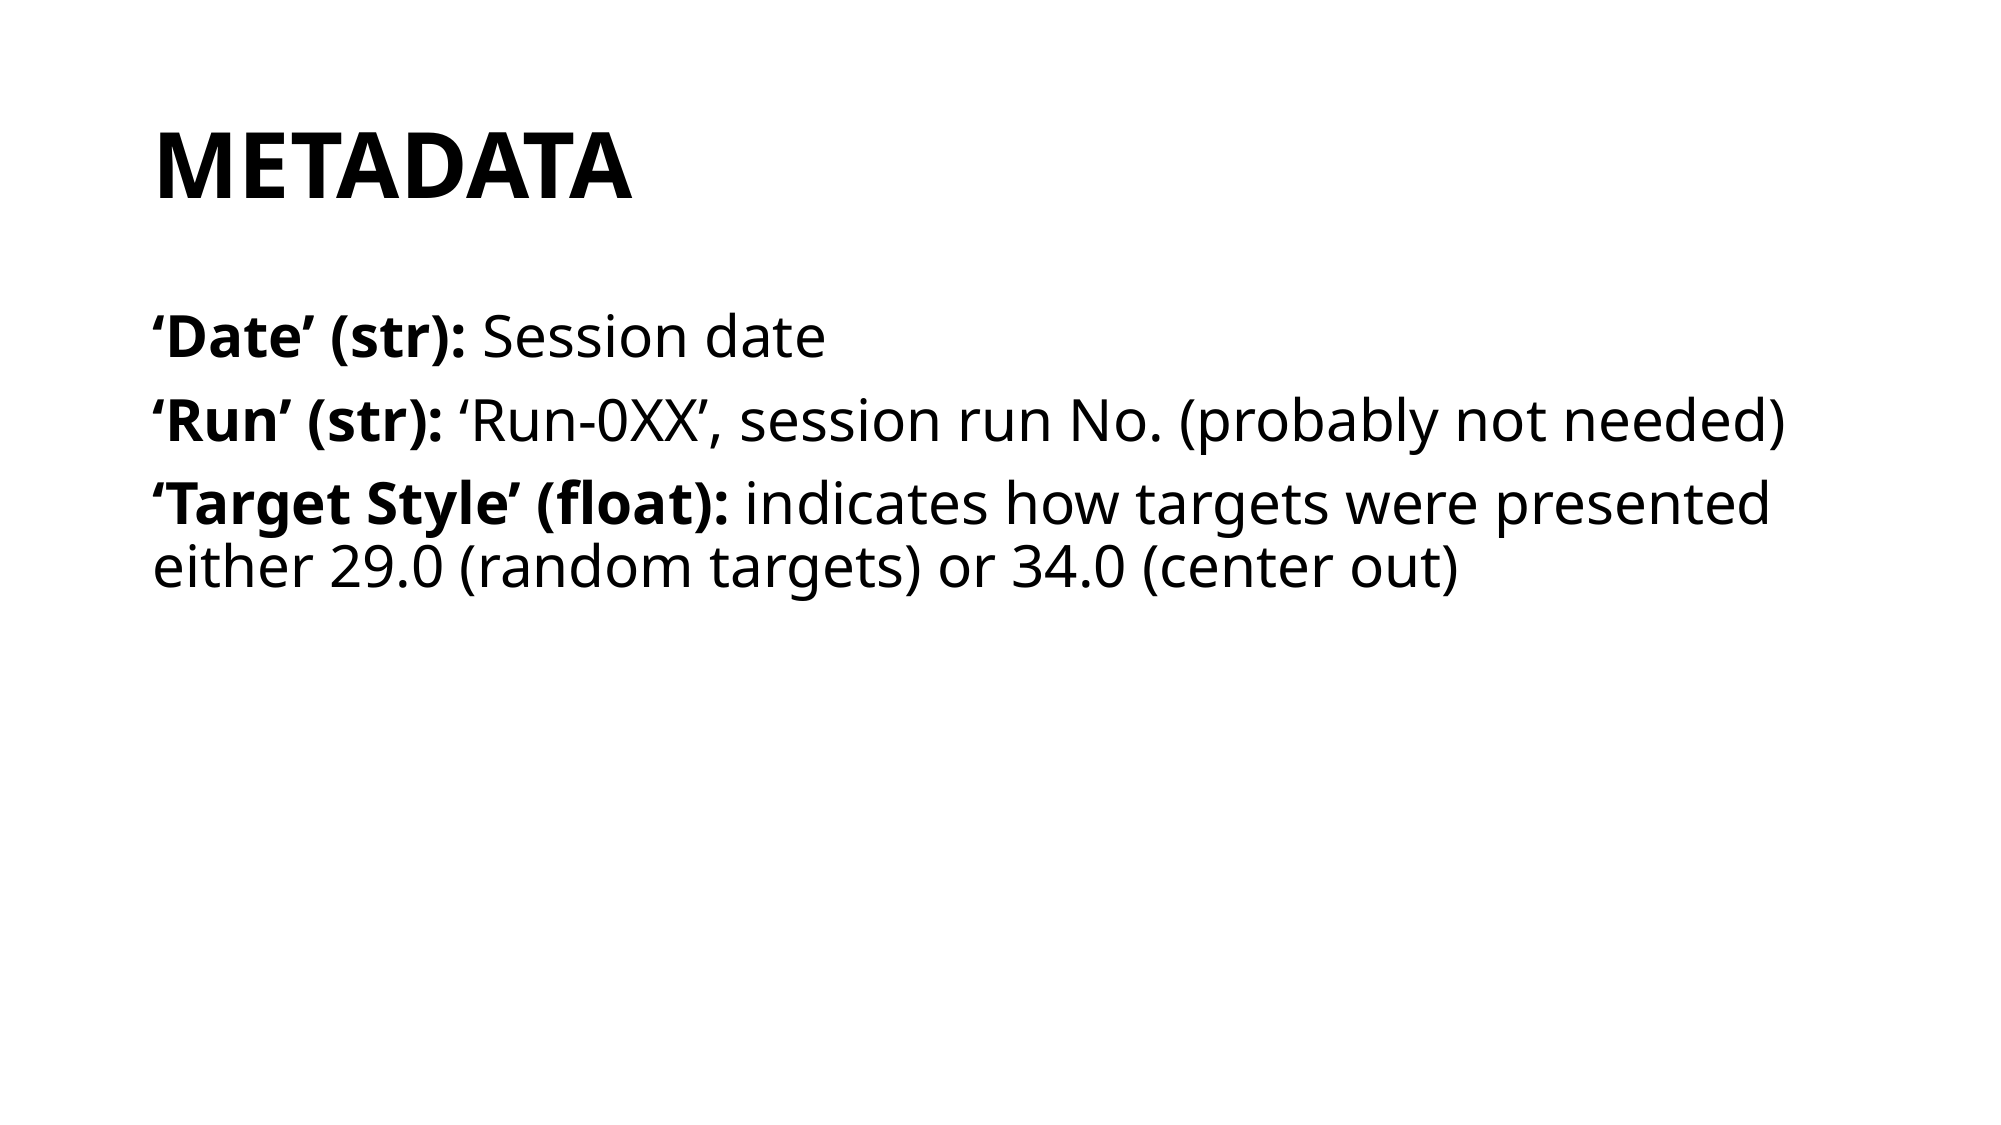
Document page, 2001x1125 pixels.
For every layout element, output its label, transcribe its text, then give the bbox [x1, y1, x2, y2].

list ‘Date’ (str): Session date ‘Run’ (str): ‘Run-0XX’, session run No. (probably not needed) ‘Target Style’ (float): indicates how targets were presented either 29.0 (random targets) or 34.0 (center out) [137, 299, 1863, 1014]
title METADATA [137, 59, 1863, 278]
